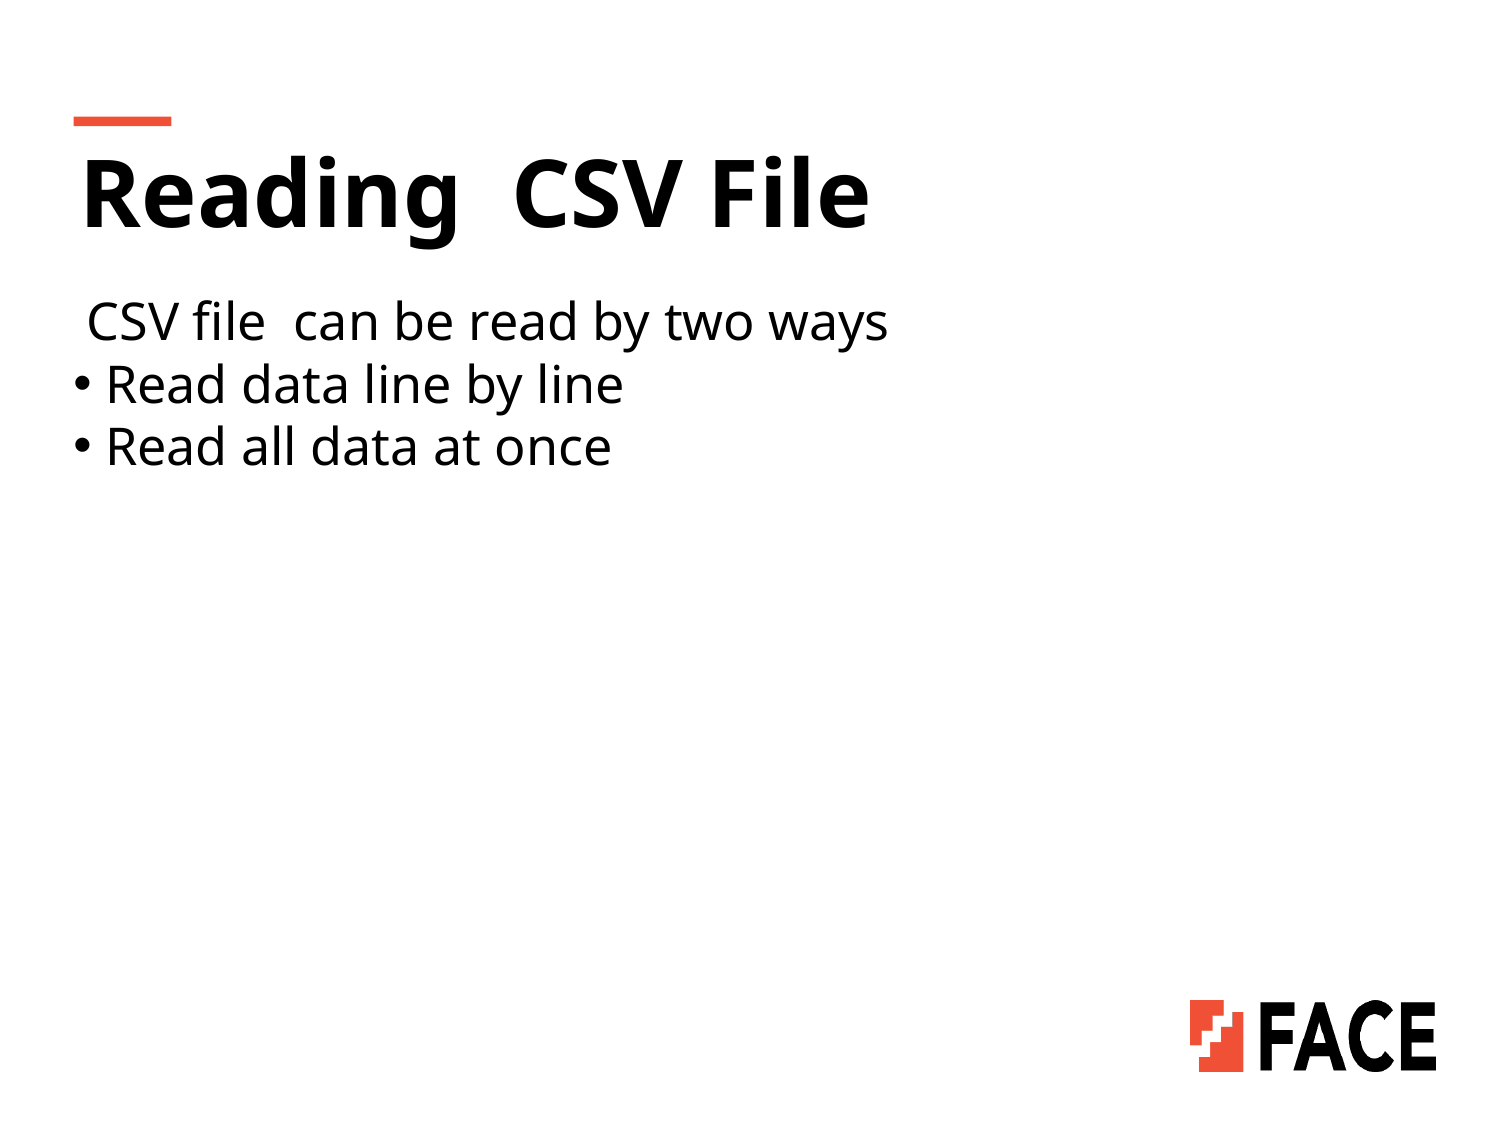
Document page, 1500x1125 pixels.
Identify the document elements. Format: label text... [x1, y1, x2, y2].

picture [1189, 1000, 1436, 1072]
text_box Reading CSV File [64, 126, 1435, 254]
text_box CSV file can be read by two ways Read data line by line Read all data at once [58, 281, 1425, 484]
text_box [71, 115, 173, 128]
